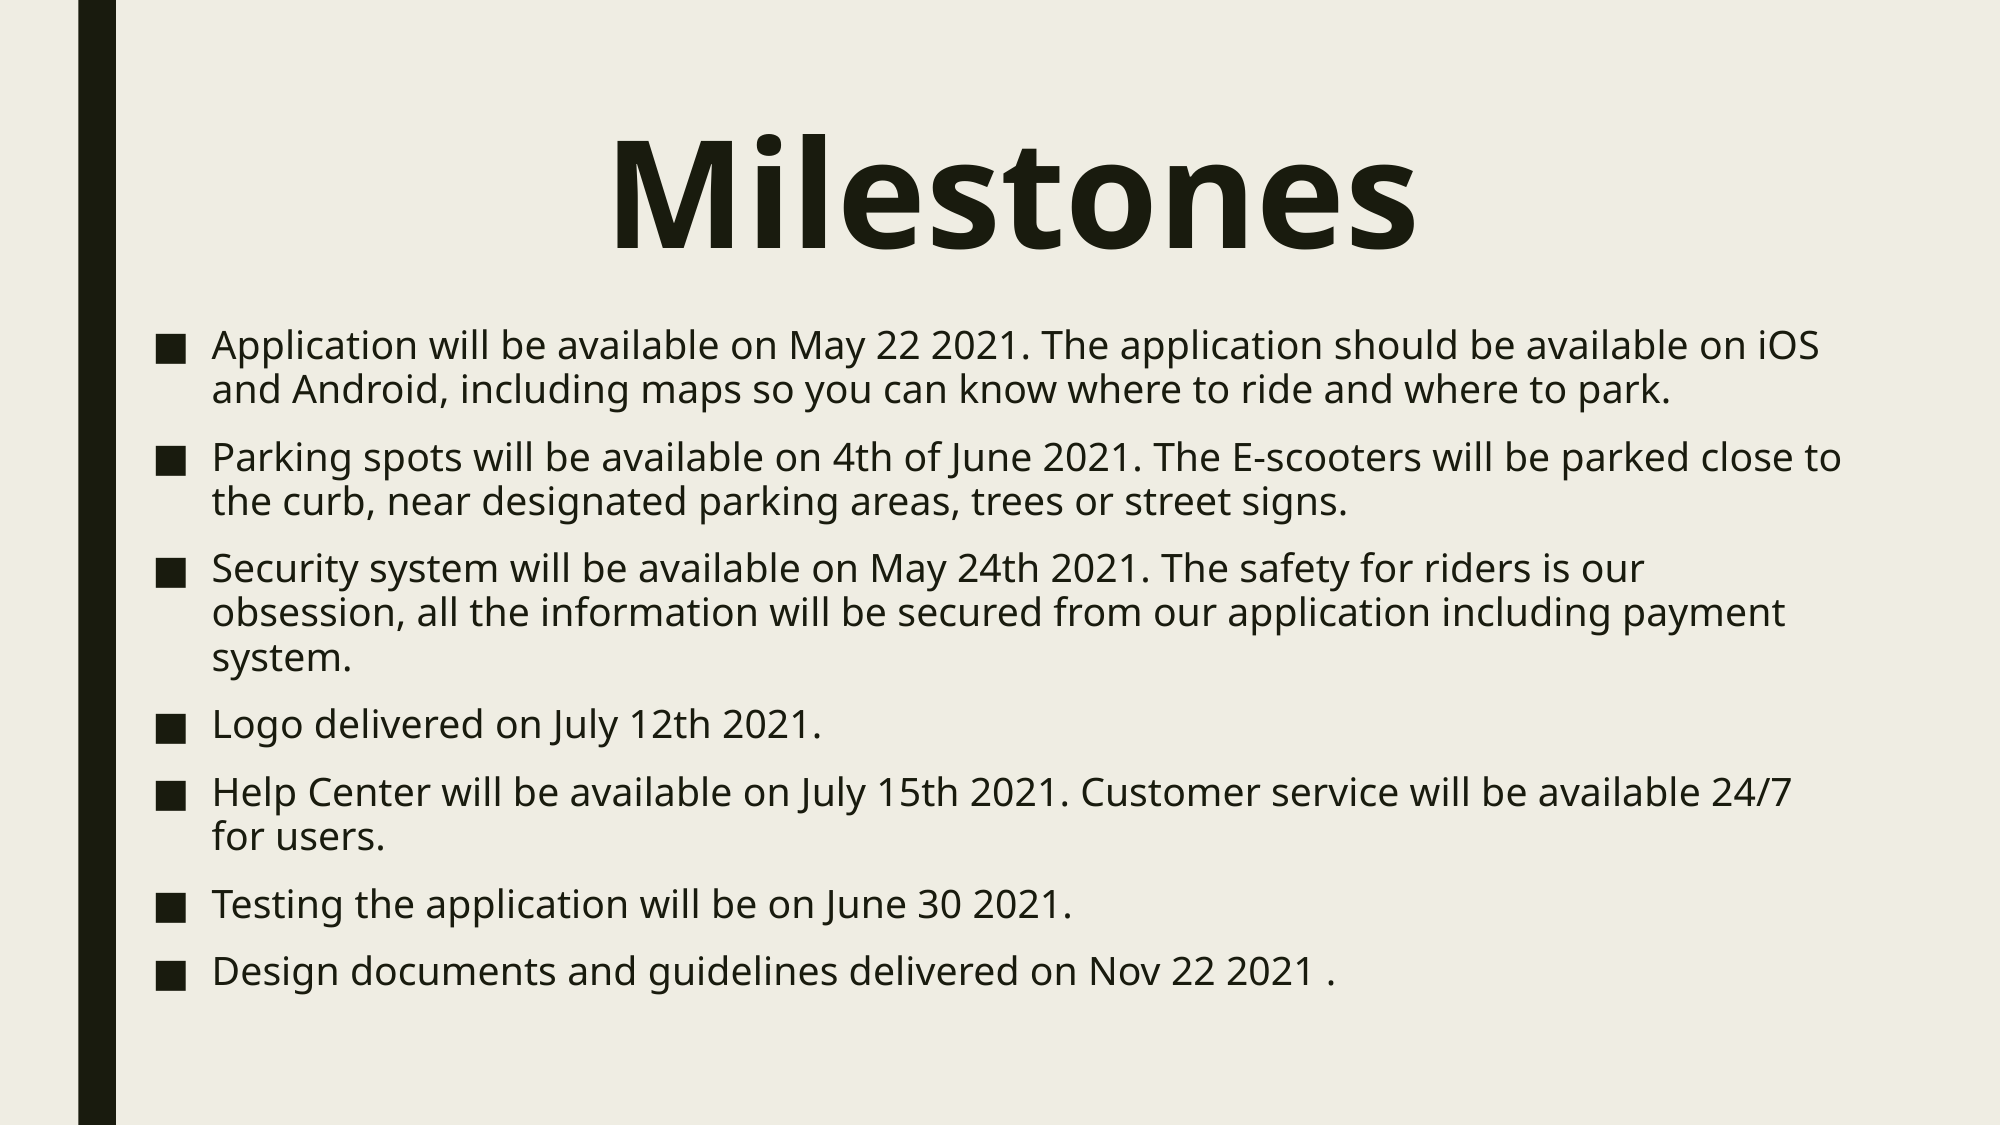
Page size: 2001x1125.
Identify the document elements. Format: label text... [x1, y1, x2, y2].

list Application will be available on May 22 2021. The application should be available on iOS and Android, including maps so you can know where to ride and where to park. Parking spots will be available on 4th of June 2021. The E-scooters will be parked close to the curb, near designated parking areas, trees or street signs. Security system will be available on May 24th 2021. The safety for riders is our obsession, all the information will be secured from our application including payment system. Logo delivered on July 12th 2021. Help Center will be available on July 15th 2021. Customer service will be available 24/7 for users. Testing the application will be on June 30 2021. Design documents and guidelines delivered on Nov 22 2021 . [137, 245, 1863, 1014]
title Milestones [225, 112, 1800, 245]
